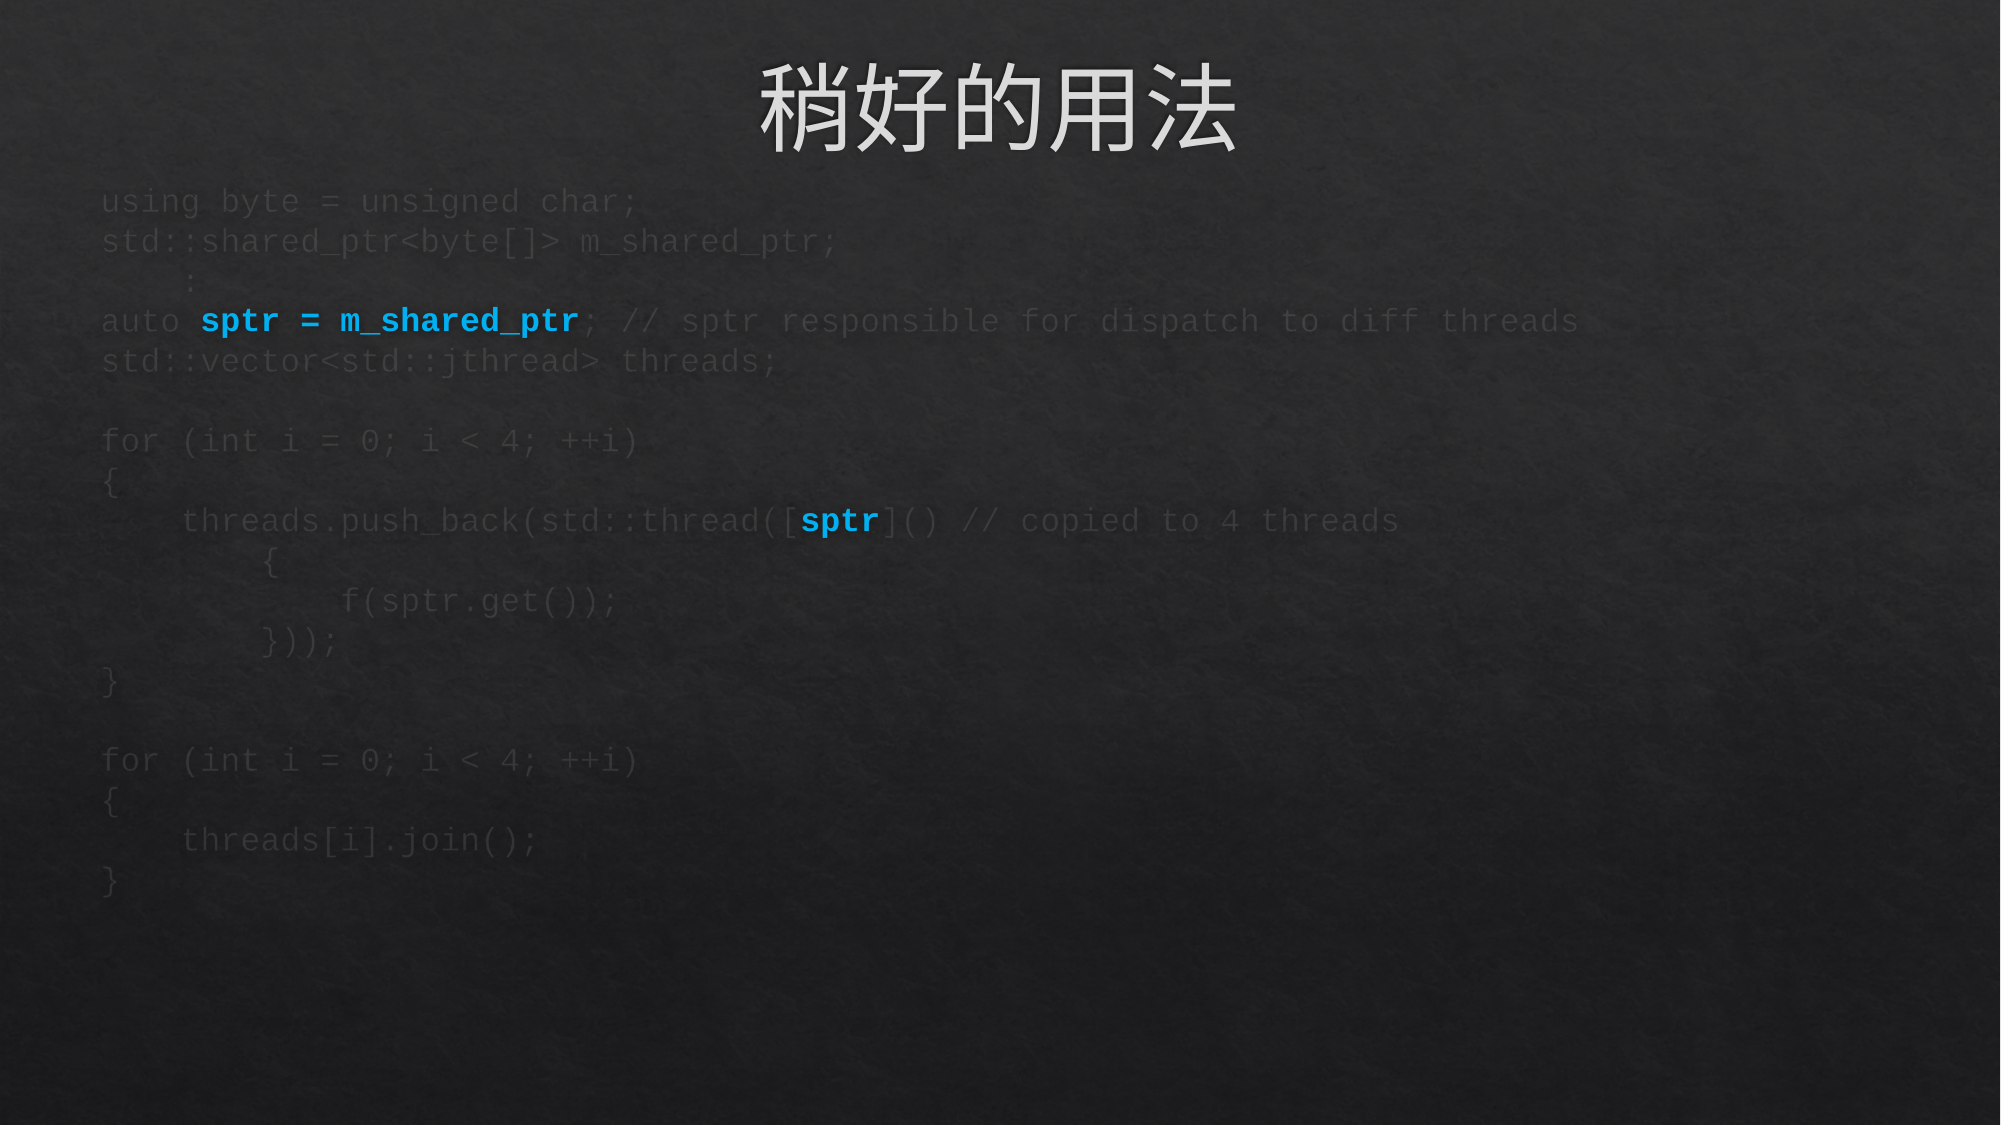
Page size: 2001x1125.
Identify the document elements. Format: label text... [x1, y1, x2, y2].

title 稍好的用法 [224, 38, 1774, 166]
subtitle using byte = unsigned char; std::shared_ptr<byte[]> m_shared_ptr; : auto sptr = m_shared_ptr; // sptr responsible for dispatch to diff threads std::vector<std::jthread> threads; for (int i = 0; i < 4; ++i) { threads.push_back(std::thread([sptr]() // copied to 4 threads { f(sptr.get()); })); } for (int i = 0; i < 4; ++i) { threads[i].join(); } [85, 171, 1913, 1059]
